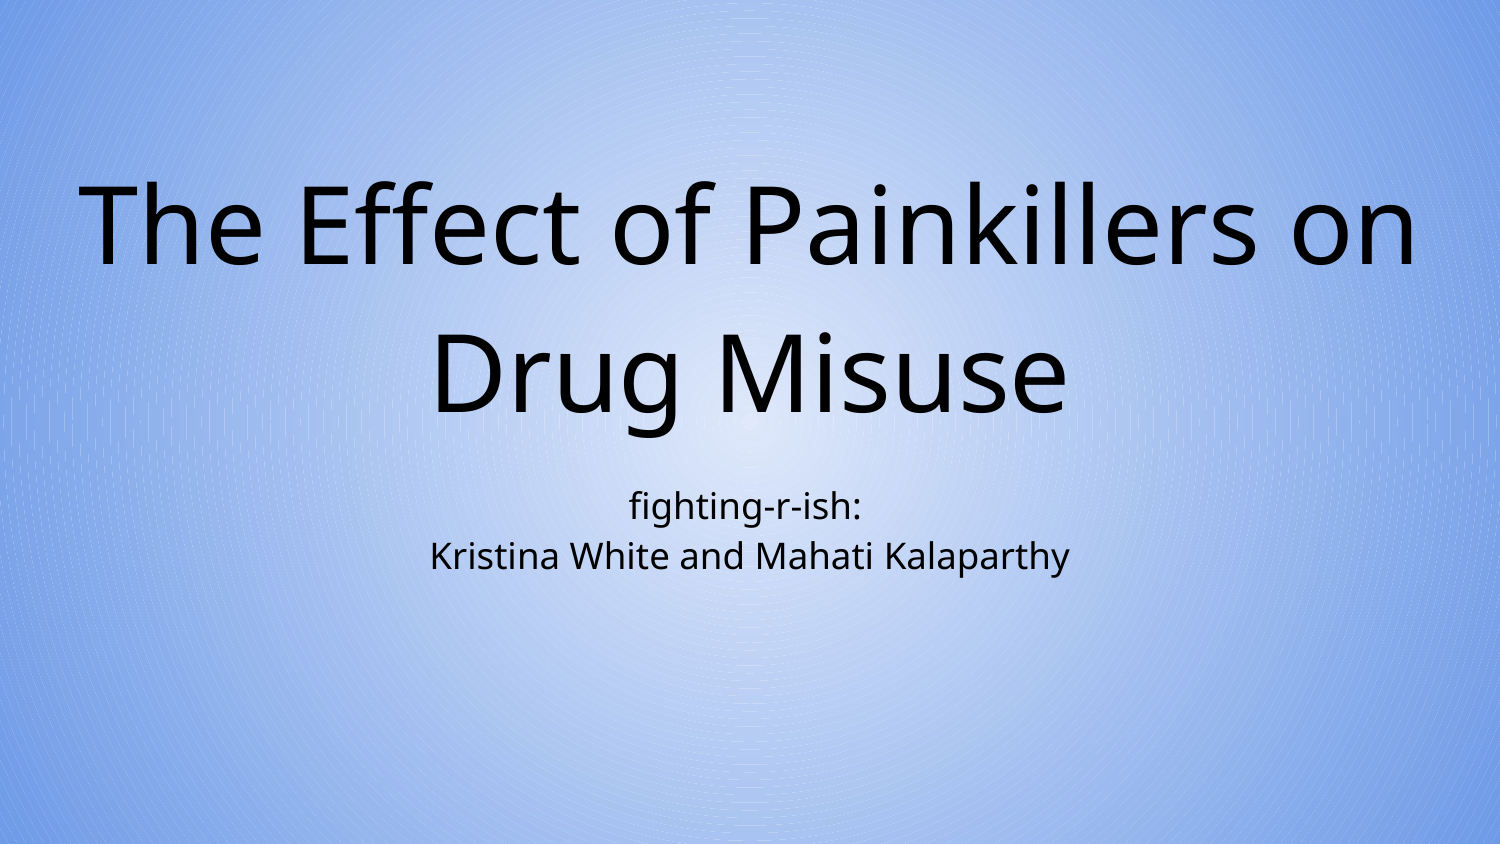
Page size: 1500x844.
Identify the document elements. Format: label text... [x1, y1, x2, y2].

subtitle fighting-r-ish: Kristina White and Mahati Kalaparthy [51, 464, 1449, 595]
title The Effect of Painkillers on Drug Misuse [51, 122, 1449, 459]
